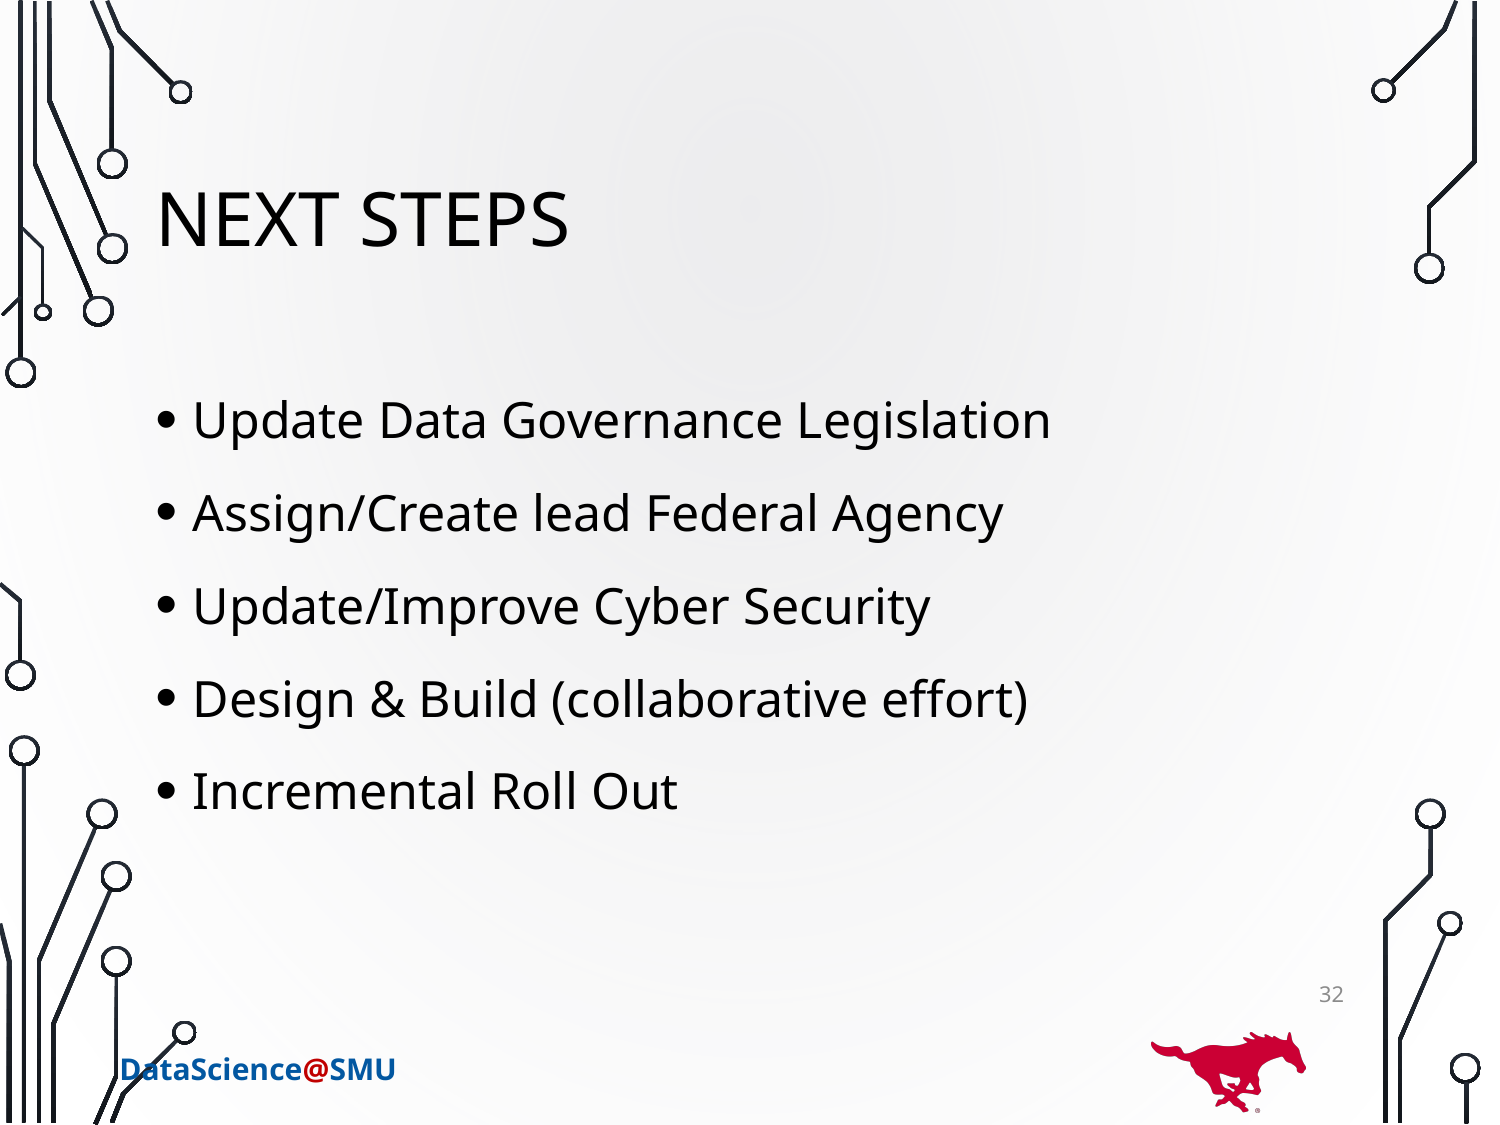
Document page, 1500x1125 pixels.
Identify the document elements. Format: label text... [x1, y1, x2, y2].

picture [1151, 1032, 1306, 1113]
title Next Steps [140, 101, 1360, 344]
slide_number 32 [1264, 965, 1360, 1025]
list Update Data Governance Legislation Assign/Create lead Federal Agency Update/Improve Cyber Security Design & Build (collaborative effort) Incremental Roll Out [140, 369, 1360, 950]
